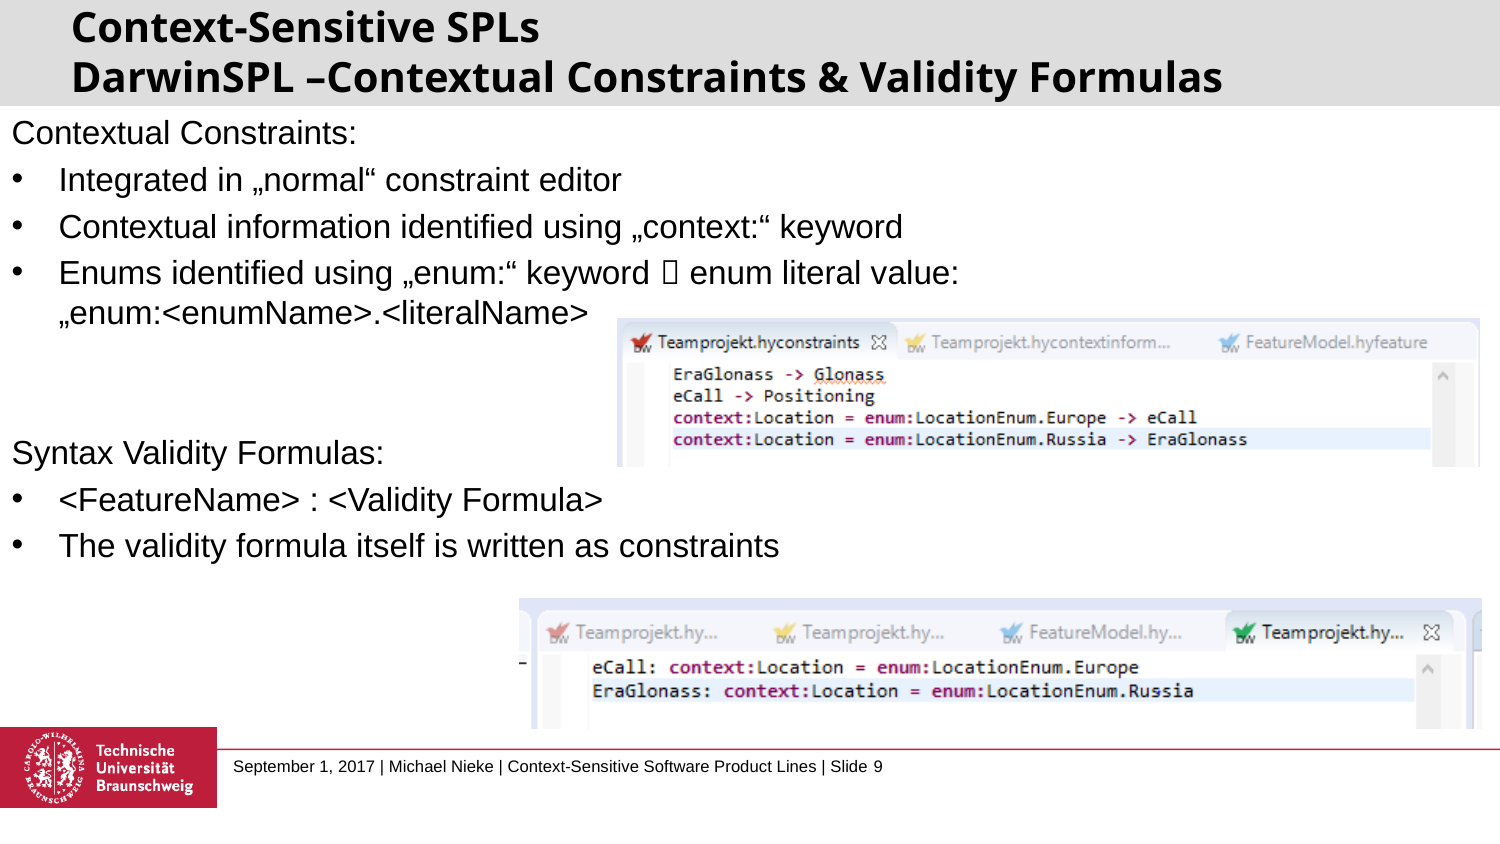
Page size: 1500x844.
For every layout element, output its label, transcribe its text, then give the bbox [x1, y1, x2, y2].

picture [0, 727, 217, 808]
picture [518, 598, 1482, 729]
picture [616, 318, 1480, 467]
list Contextual Constraints: Integrated in „normal“ constraint editor Contextual information identified using „context:“ keyword Enums identified using „enum:“ keyword  enum literal value: „enum:<enumName>.<literalName> Syntax Validity Formulas: <FeatureName> : <Validity Formula> The validity formula itself is written as constraints [11, 111, 1386, 700]
title Context-Sensitive SPLs DarwinSPL –Contextual Constraints & Validity Formulas [70, 13, 1445, 102]
